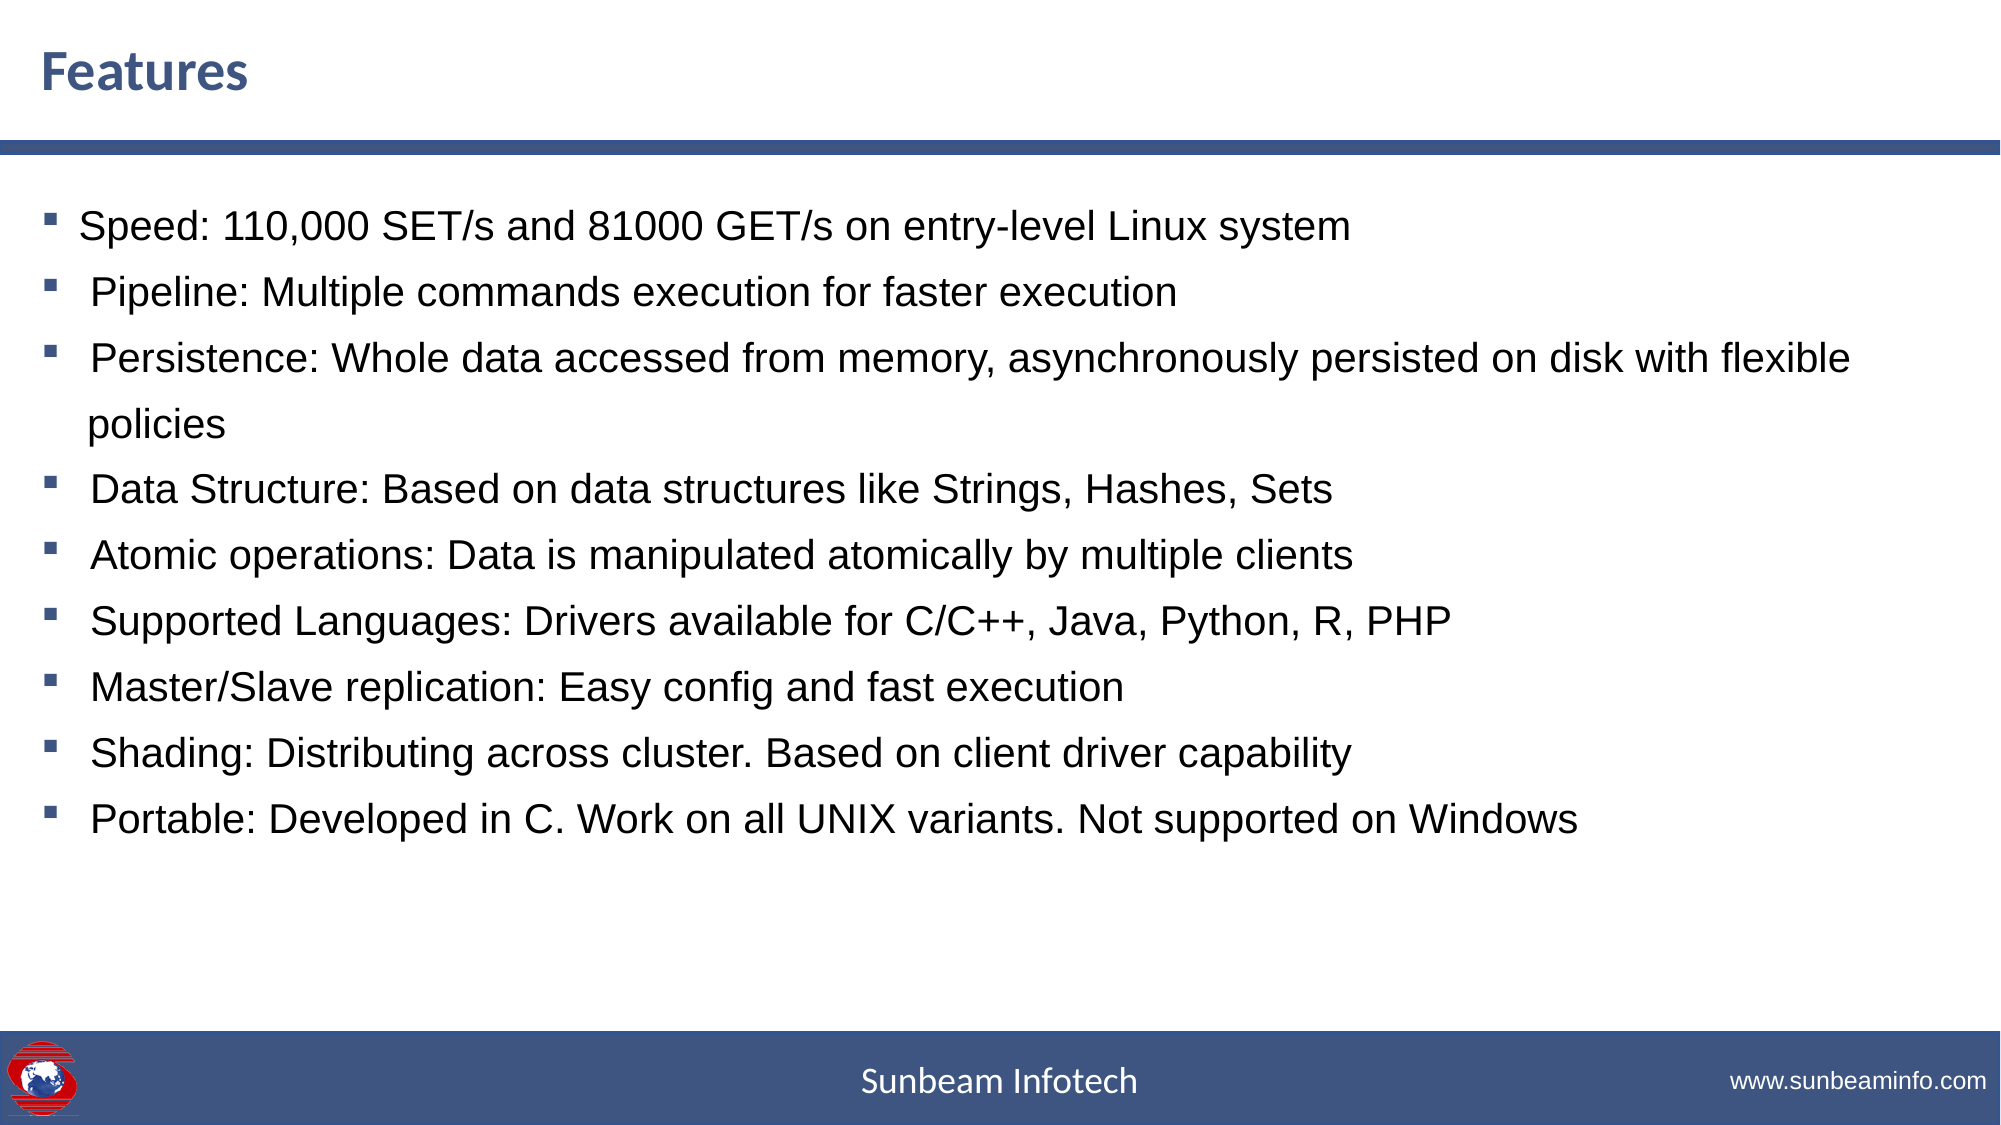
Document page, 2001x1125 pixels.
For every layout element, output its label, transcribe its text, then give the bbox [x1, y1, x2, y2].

picture [1, 1036, 82, 1116]
title Features [26, 18, 1974, 125]
list Speed: 110,000 SET/s and 81000 GET/s on entry-level Linux system Pipeline: Multiple commands execution for faster execution Persistence: Whole data accessed from memory, asynchronously persisted on disk with flexible policies Data Structure: Based on data structures like Strings, Hashes, Sets Atomic operations: Data is manipulated atomically by multiple clients Supported Languages: Drivers available for C/C++, Java, Python, R, PHP Master/Slave replication: Easy config and fast execution Shading: Distributing across cluster. Based on client driver capability Portable: Developed in C. Work on all UNIX variants. Not supported on Windows [26, 197, 1974, 1001]
